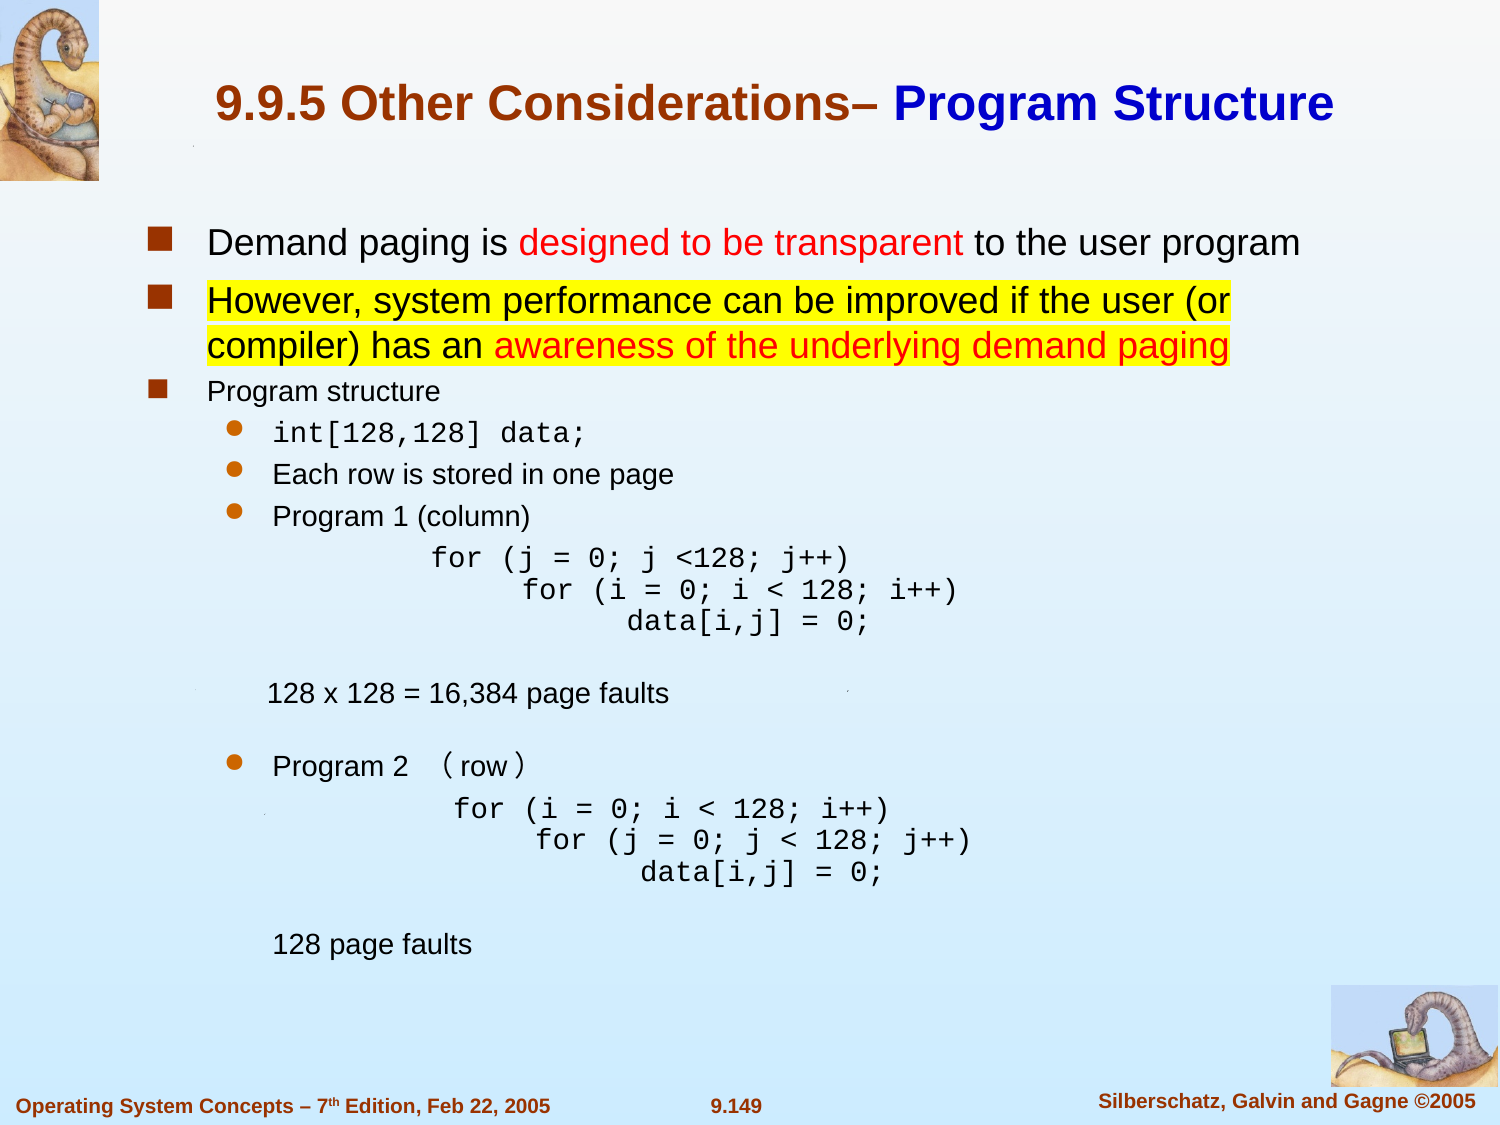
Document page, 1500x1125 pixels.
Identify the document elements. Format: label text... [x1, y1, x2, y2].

list Demand paging is designed to be transparent to the user program However, system performance can be improved if the user (or compiler) has an awareness of the underlying demand paging Program structure int[128,128] data; Each row is stored in one page Program 1 (column) for (j = 0; j <128; j++) for (i = 0; i < 128; i++) data[i,j] = 0; 128 x 128 = 16,384 page faults Program 2 （row） for (i = 0; i < 128; i++) for (j = 0; j < 128; j++) data[i,j] = 0; 128 page faults [135, 210, 1374, 1075]
picture [1331, 985, 1498, 1087]
picture [0, 0, 99, 181]
title 9.9.5 Other Considerations– Program Structure [112, 37, 1438, 138]
